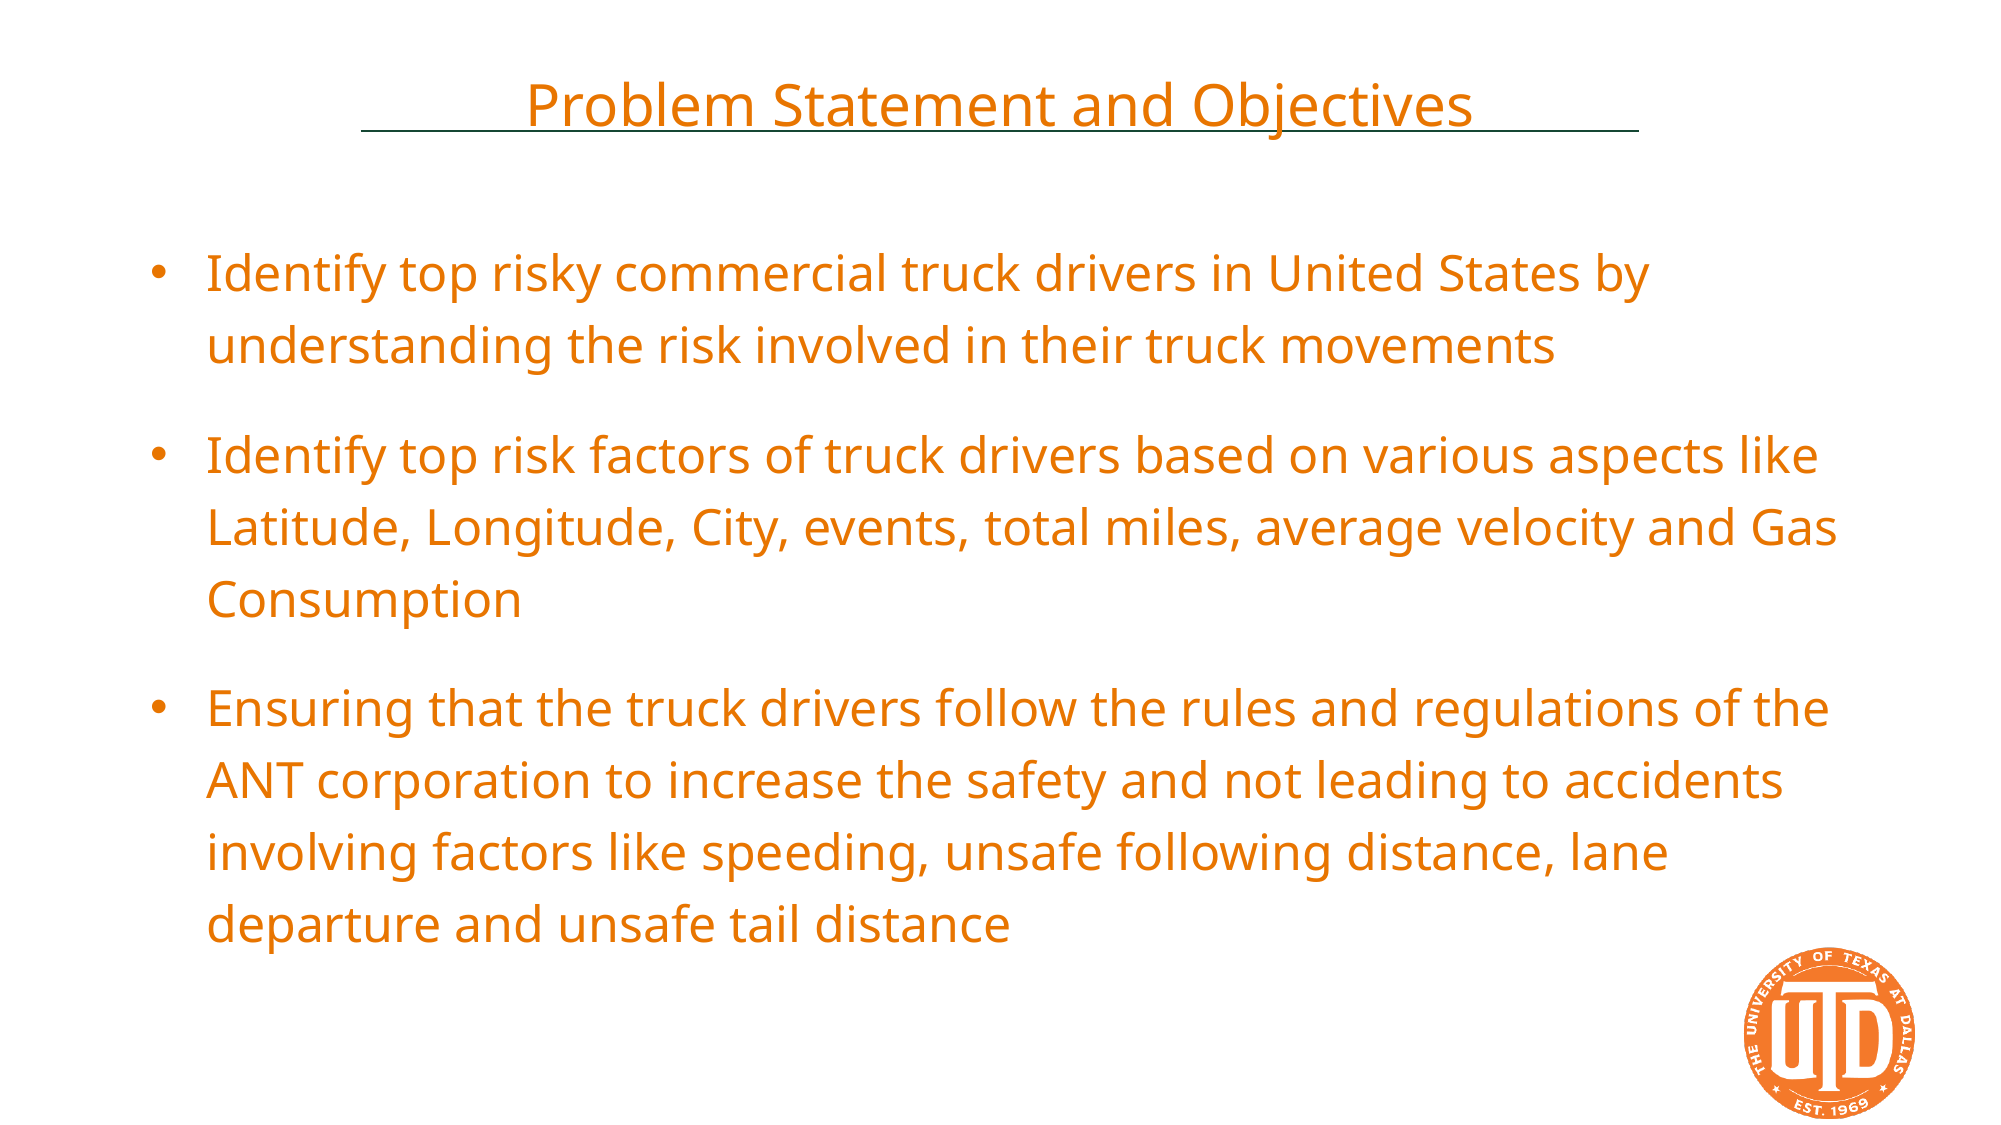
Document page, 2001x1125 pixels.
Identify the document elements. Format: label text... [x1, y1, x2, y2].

picture [1731, 935, 1927, 1125]
list Problem Statement and Objectives [150, 79, 1850, 154]
list Identify top risky commercial truck drivers in United States by understanding the risk involved in their truck movements Identify top risk factors of truck drivers based on various aspects like Latitude, Longitude, City, events, total miles, average velocity and Gas Consumption Ensuring that the truck drivers follow the rules and regulations of the ANT corporation to increase the safety and not leading to accidents involving factors like speeding, unsafe following distance, lane departure and unsafe tail distance [150, 229, 1850, 903]
